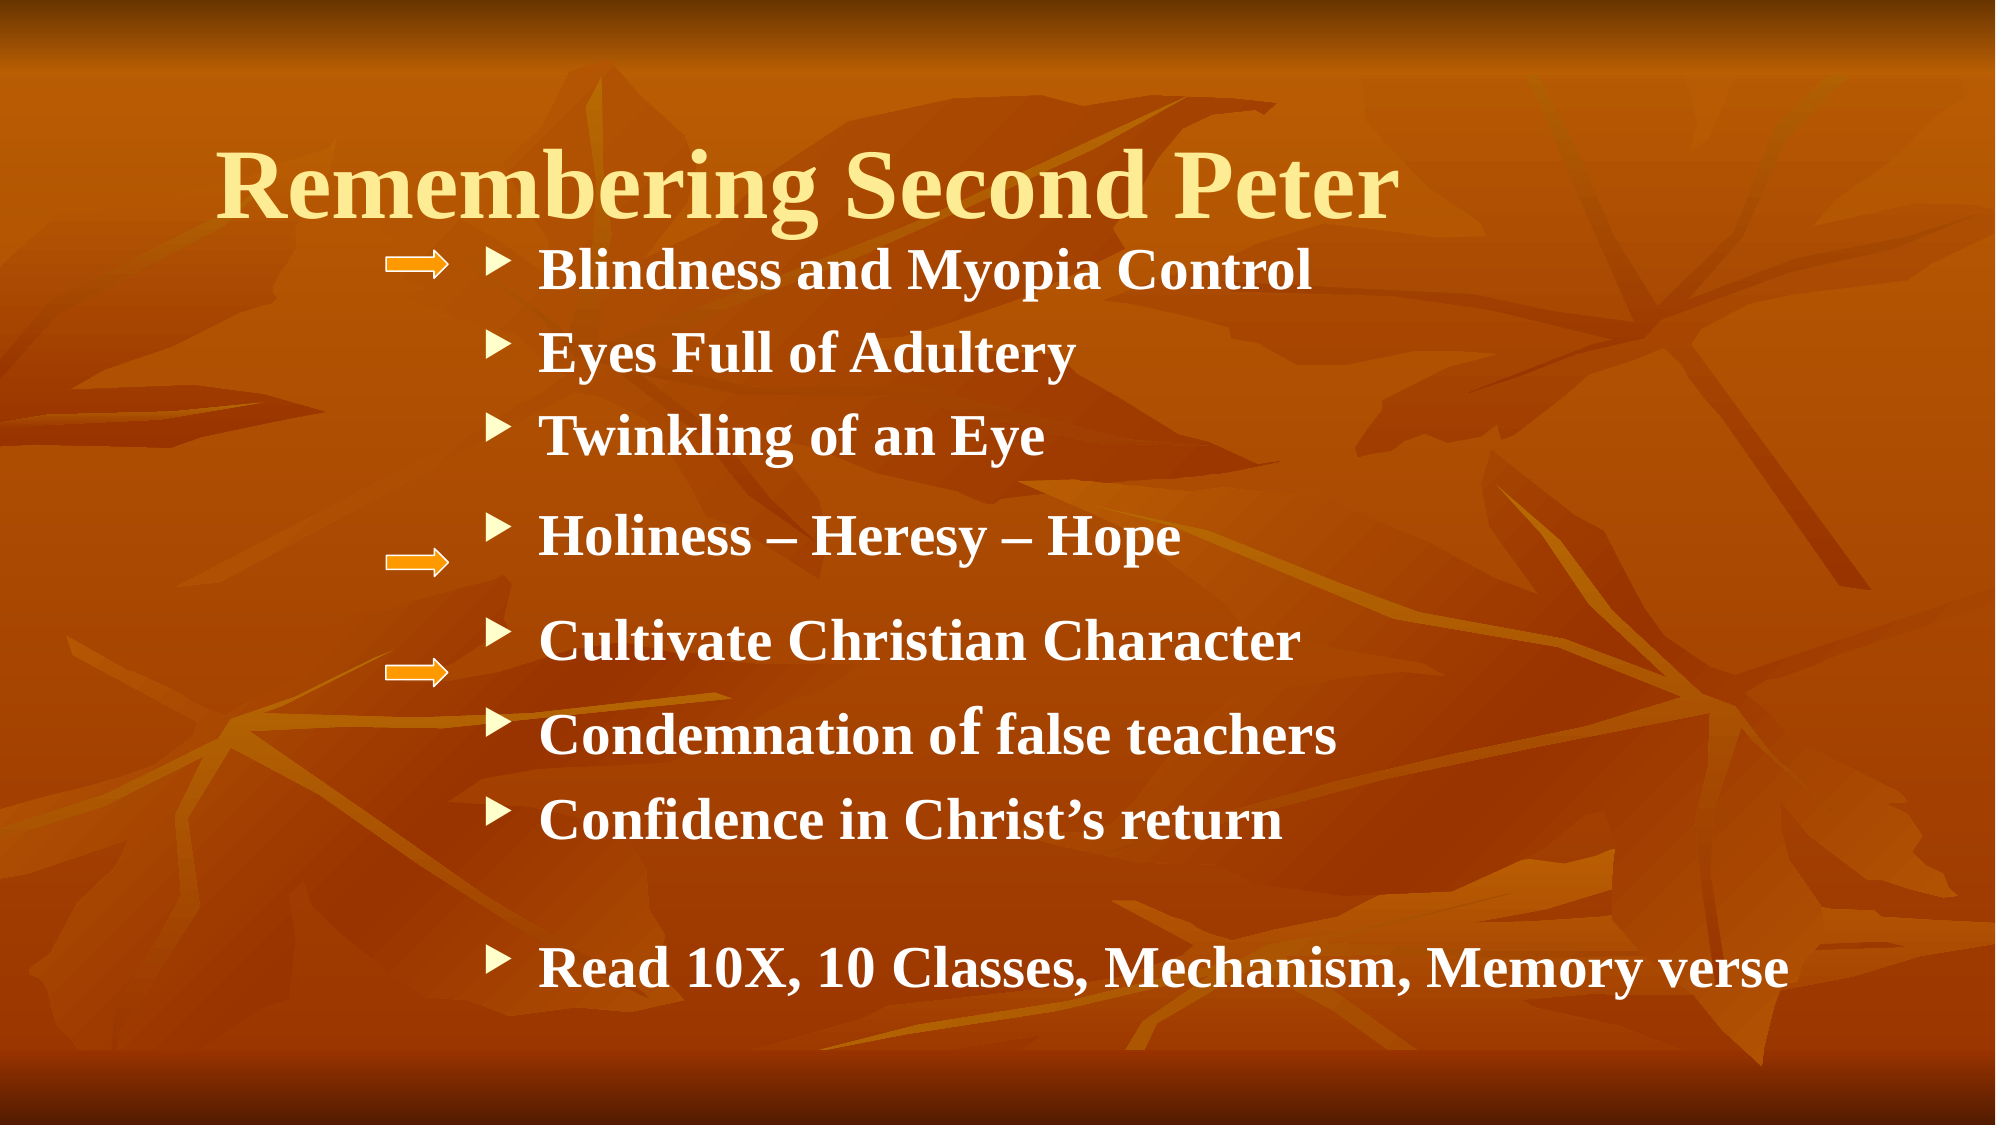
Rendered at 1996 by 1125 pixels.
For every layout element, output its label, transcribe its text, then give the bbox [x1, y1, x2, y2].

list Blindness and Myopia Control Eyes Full of Adultery Twinkling of an Eye Holiness – Heresy – Hope Cultivate Christian Character Condemnation of false teachers Confidence in Christ’s return Read 10X, 10 Classes, Mechanism, Memory verse [467, 223, 1879, 1105]
text_box [386, 250, 449, 279]
title Remembering Second Peter [39, 64, 1578, 294]
text_box [385, 658, 448, 687]
text_box [386, 548, 449, 577]
